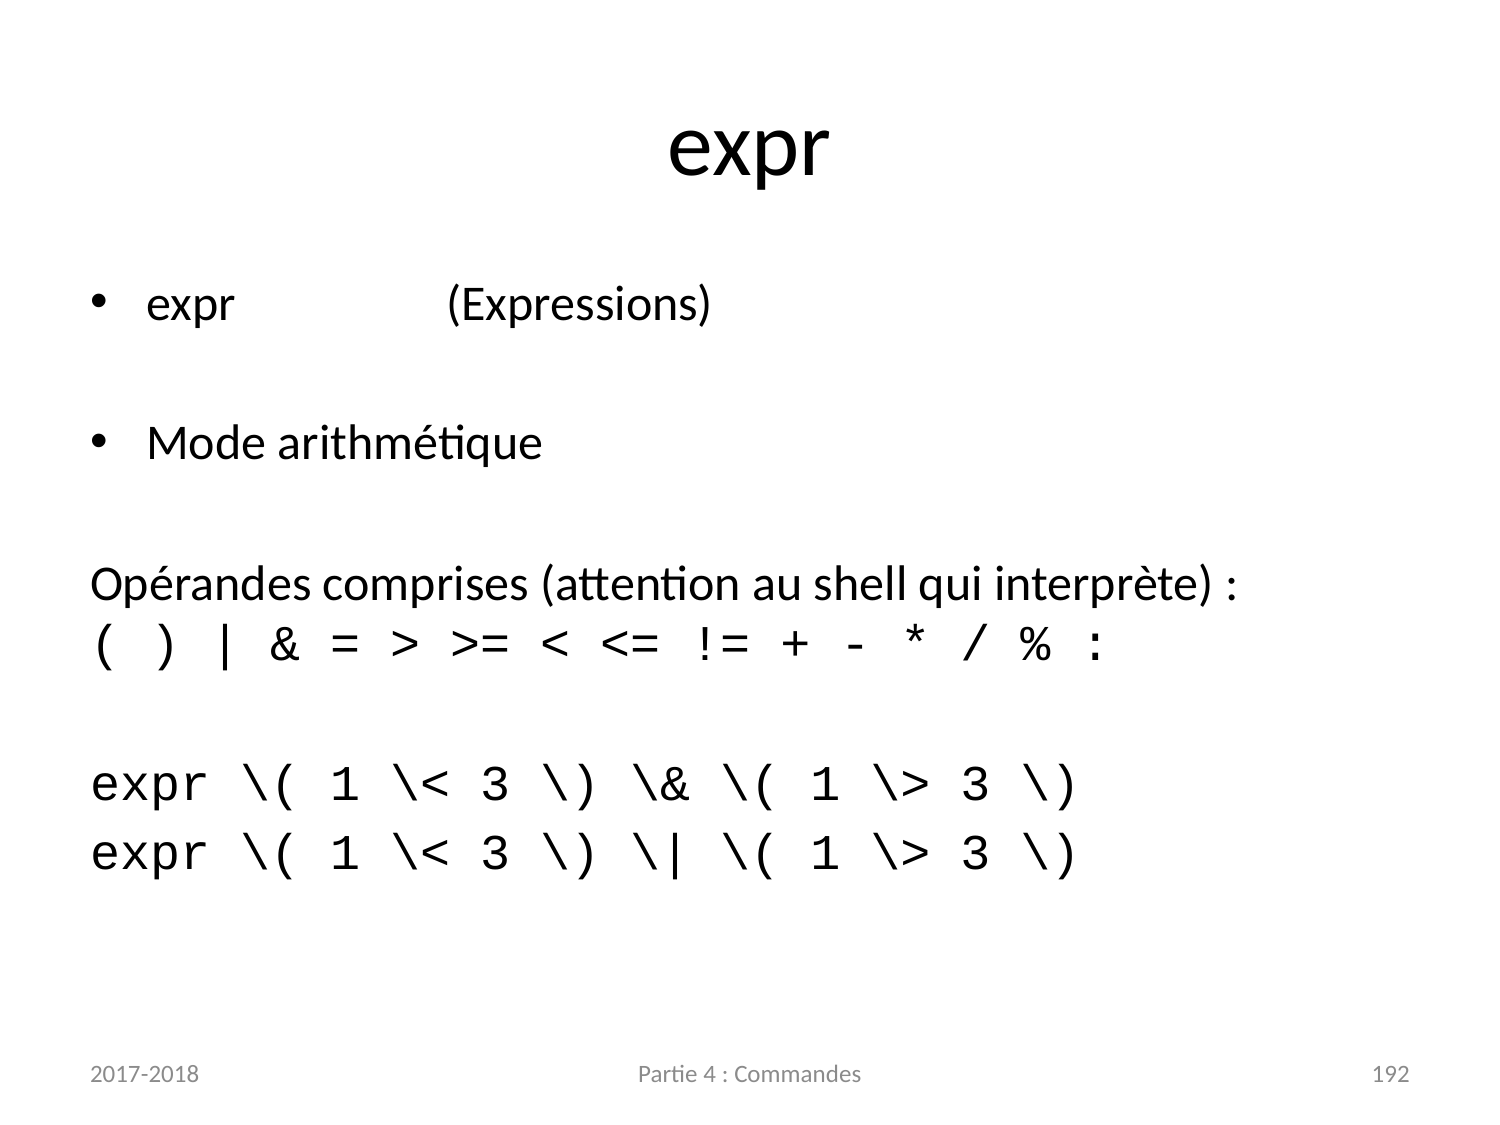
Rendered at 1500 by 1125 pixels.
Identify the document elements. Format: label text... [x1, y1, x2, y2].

slide_number 2017-2018 [75, 1042, 425, 1103]
footer Partie 4 : Commandes [512, 1042, 988, 1103]
slide_number 192 [1074, 1042, 1425, 1103]
title expr [75, 45, 1425, 233]
list expr (Expressions) Mode arithmétique Opérandes comprises (attention au shell qui interprète) : ( ) | & = > >= < <= != + - * / % : expr \( 1 \< 3 \) \& \( 1 \> 3 \) expr \( 1 \< 3 \) \| \( 1 \> 3 \) [75, 262, 1447, 1005]
